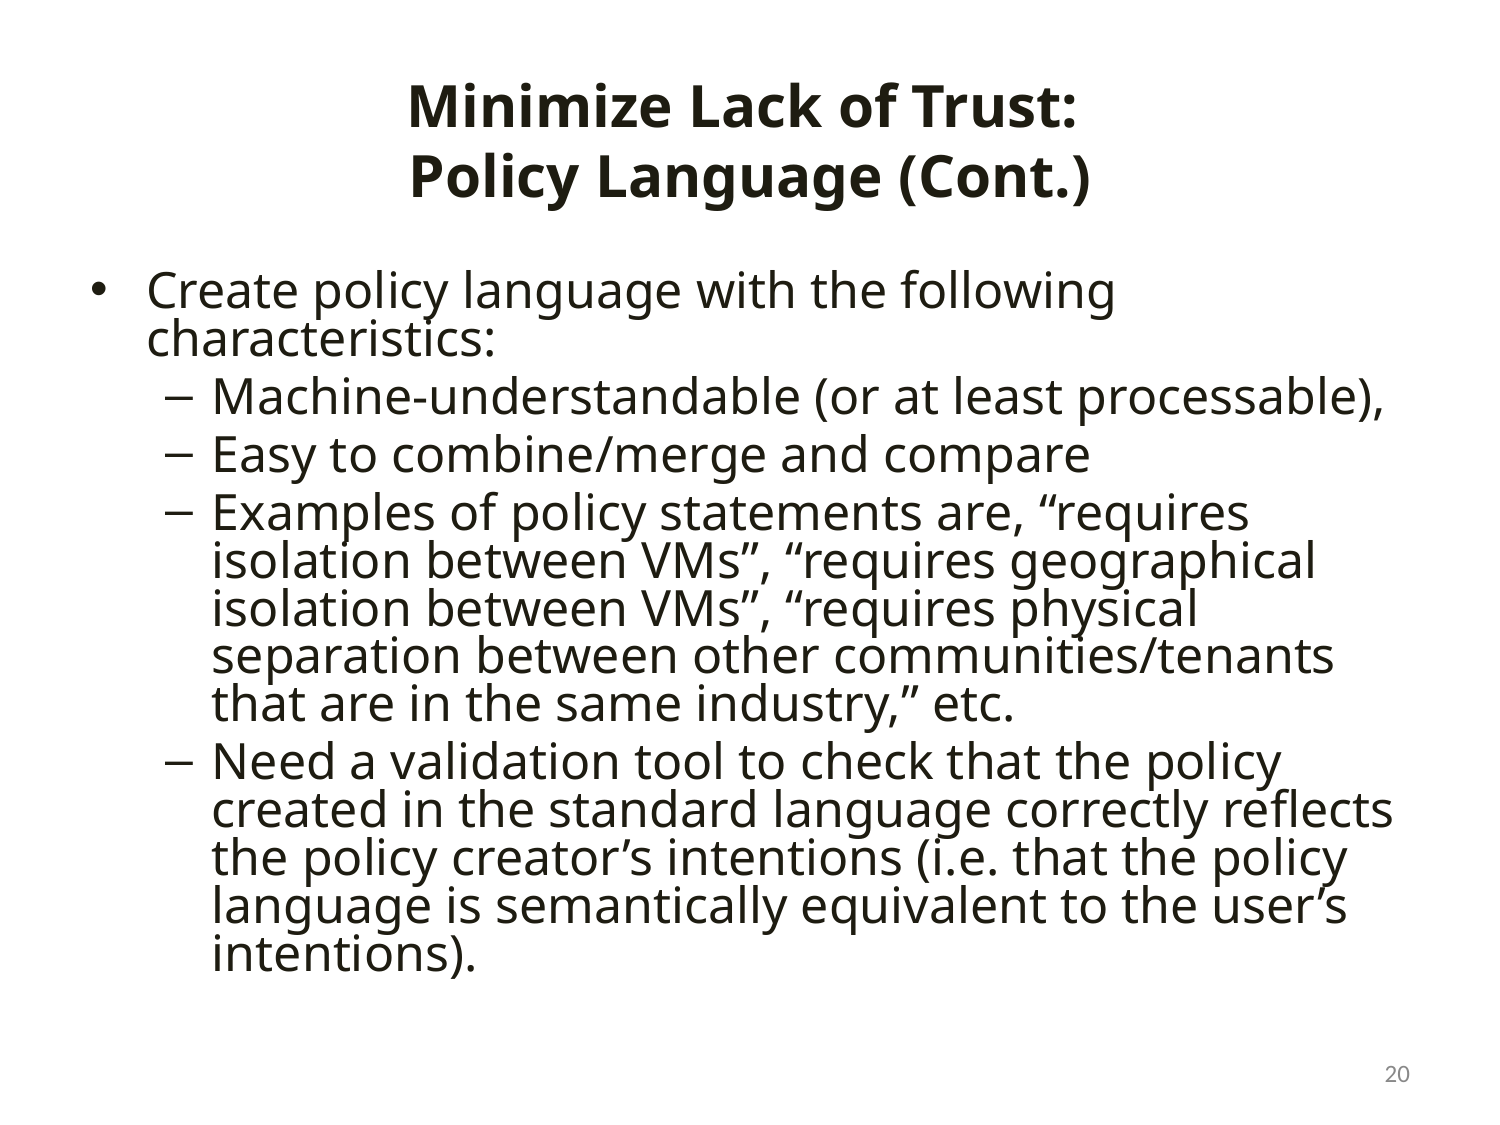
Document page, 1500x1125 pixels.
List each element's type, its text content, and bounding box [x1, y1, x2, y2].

list Create policy language with the following characteristics: Machine-understandable (or at least processable), Easy to combine/merge and compare Examples of policy statements are, “requires isolation between VMs”, “requires geographical isolation between VMs”, “requires physical separation between other communities/tenants that are in the same industry,” etc. Need a validation tool to check that the policy created in the standard language correctly reflects the policy creator’s intentions (i.e. that the policy language is semantically equivalent to the user’s intentions). [74, 262, 1426, 1006]
slide_number 20 [1074, 1042, 1425, 1103]
title Minimize Lack of Trust: Policy Language (Cont.) [74, 44, 1426, 233]
